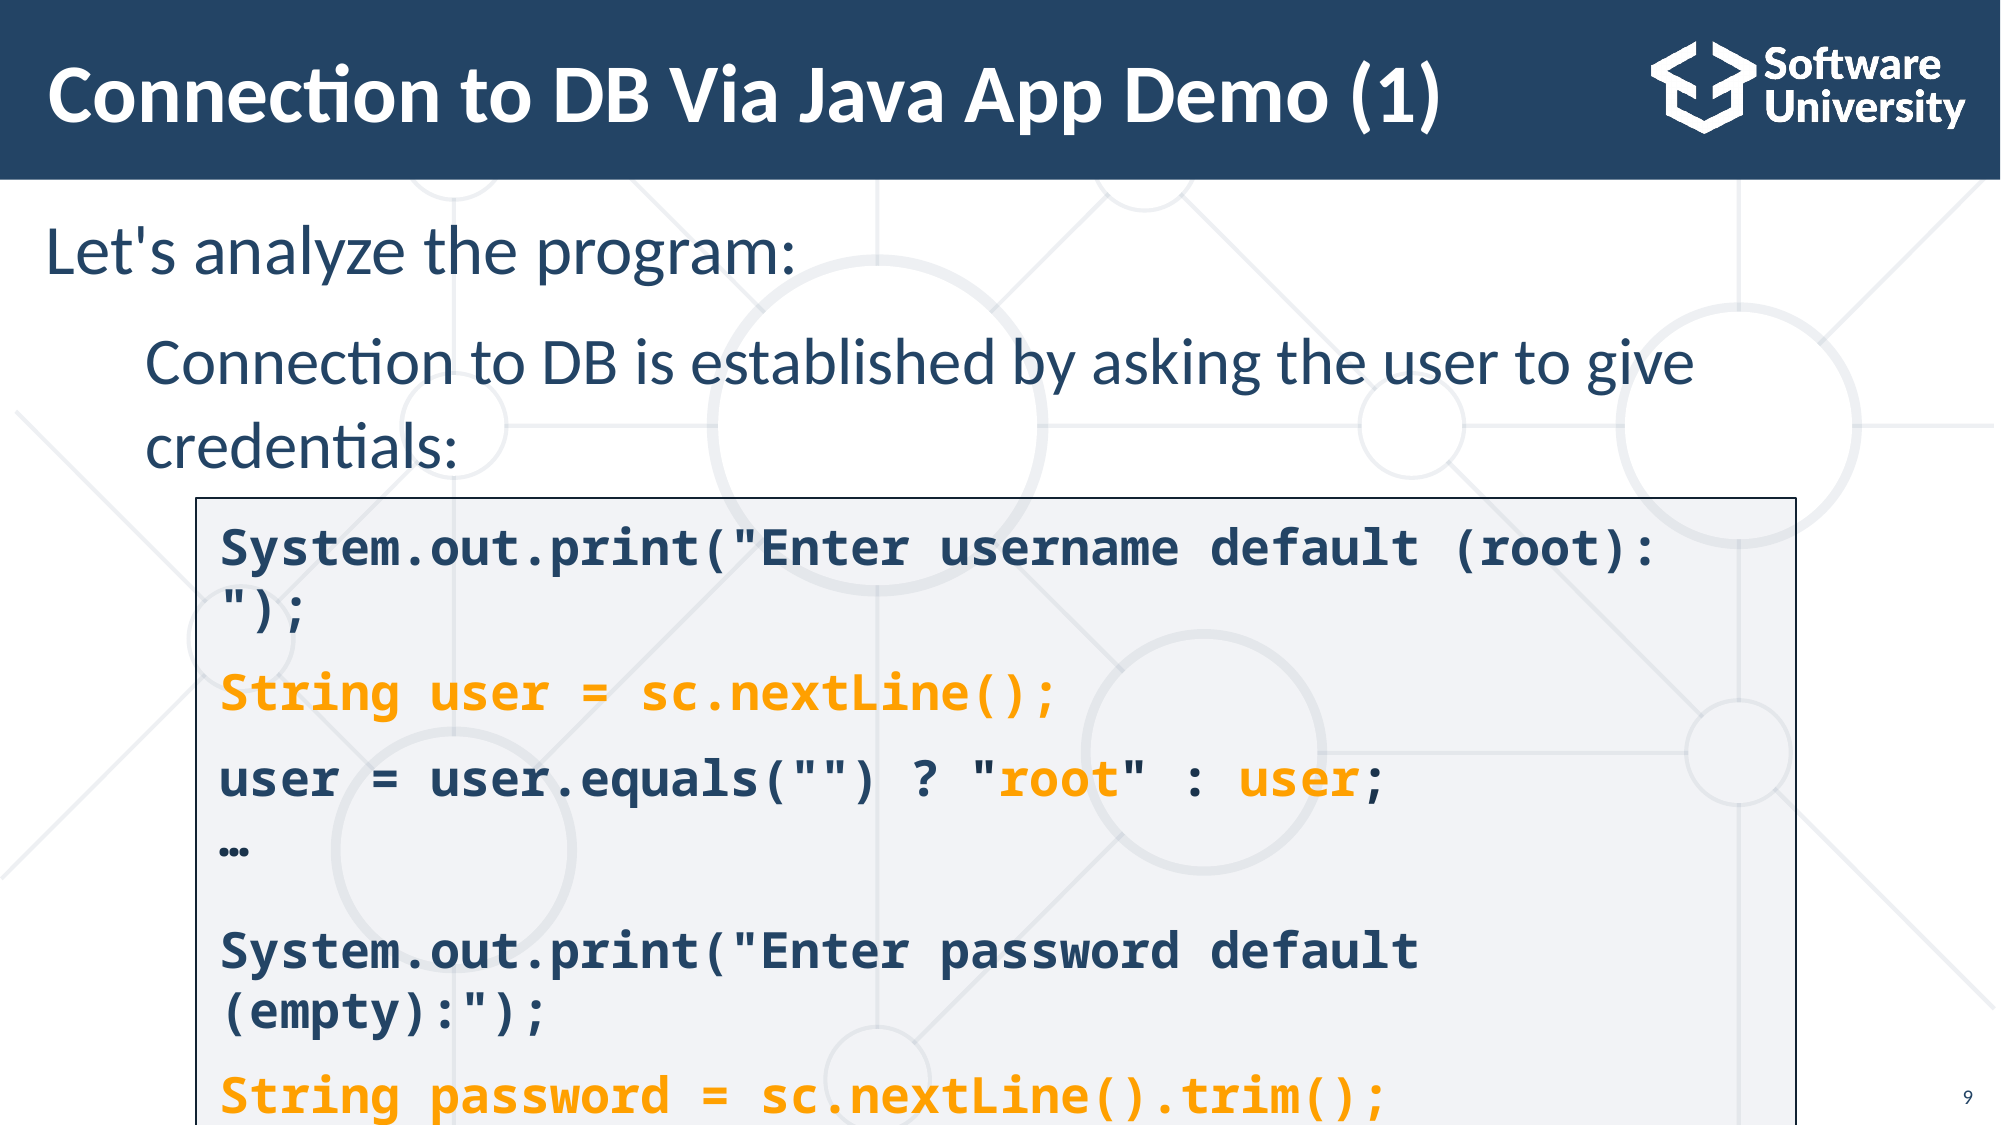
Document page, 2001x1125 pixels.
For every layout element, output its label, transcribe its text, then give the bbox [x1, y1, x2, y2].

picture [1651, 41, 1966, 134]
slide_number 9 [1927, 1067, 1989, 1117]
list Let's analyze the program: Connection to DB is established by asking the user to give credentials: [28, 193, 1965, 1108]
text_box System.out.print("Enter username default (root): "); String user = sc.nextLine(); user = user.equals("") ? "root" : user; … System.out.print("Enter password default (empty):"); String password = sc.nextLine().trim(); … [196, 498, 1797, 1125]
title Connection to DB Via Java App Demo (1) [31, 16, 1625, 162]
